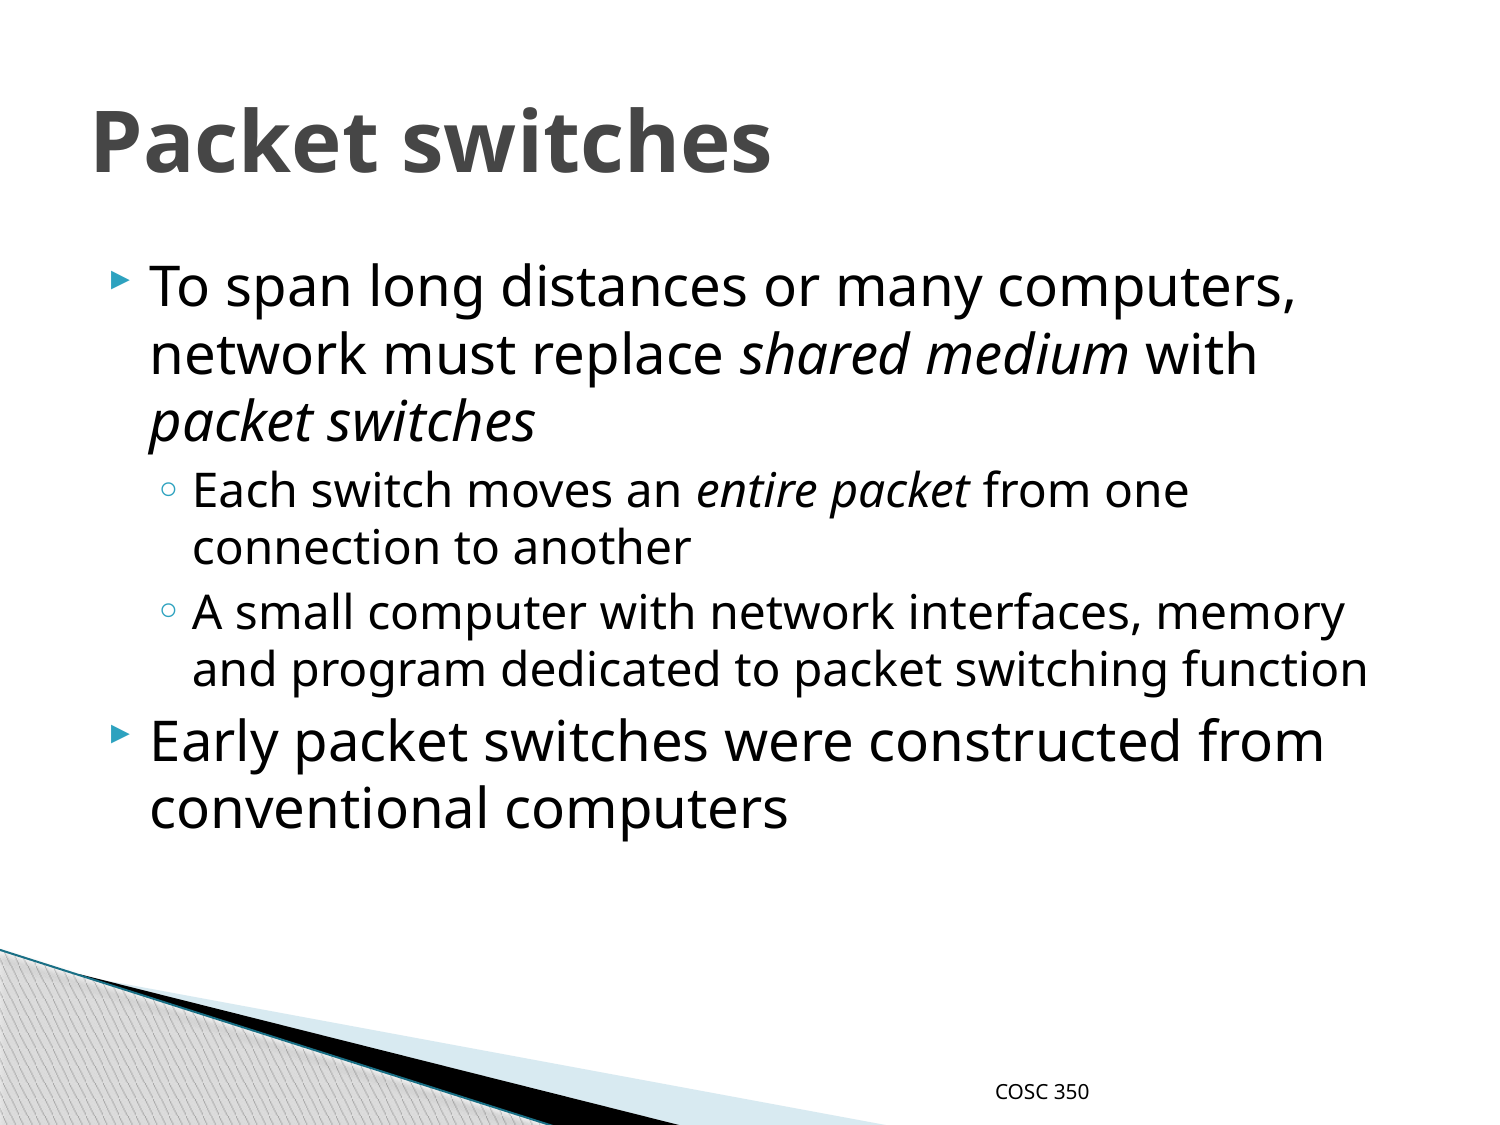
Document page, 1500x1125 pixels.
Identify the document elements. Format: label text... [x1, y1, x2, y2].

title Packet switches [75, 45, 1425, 233]
footer COSC 350 [718, 1051, 1105, 1112]
list To span long distances or many computers, network must replace shared medium with packet switches Each switch moves an entire packet from one connection to another A small computer with network interfaces, memory and program dedicated to packet switching function Early packet switches were constructed from conventional computers [75, 242, 1425, 986]
